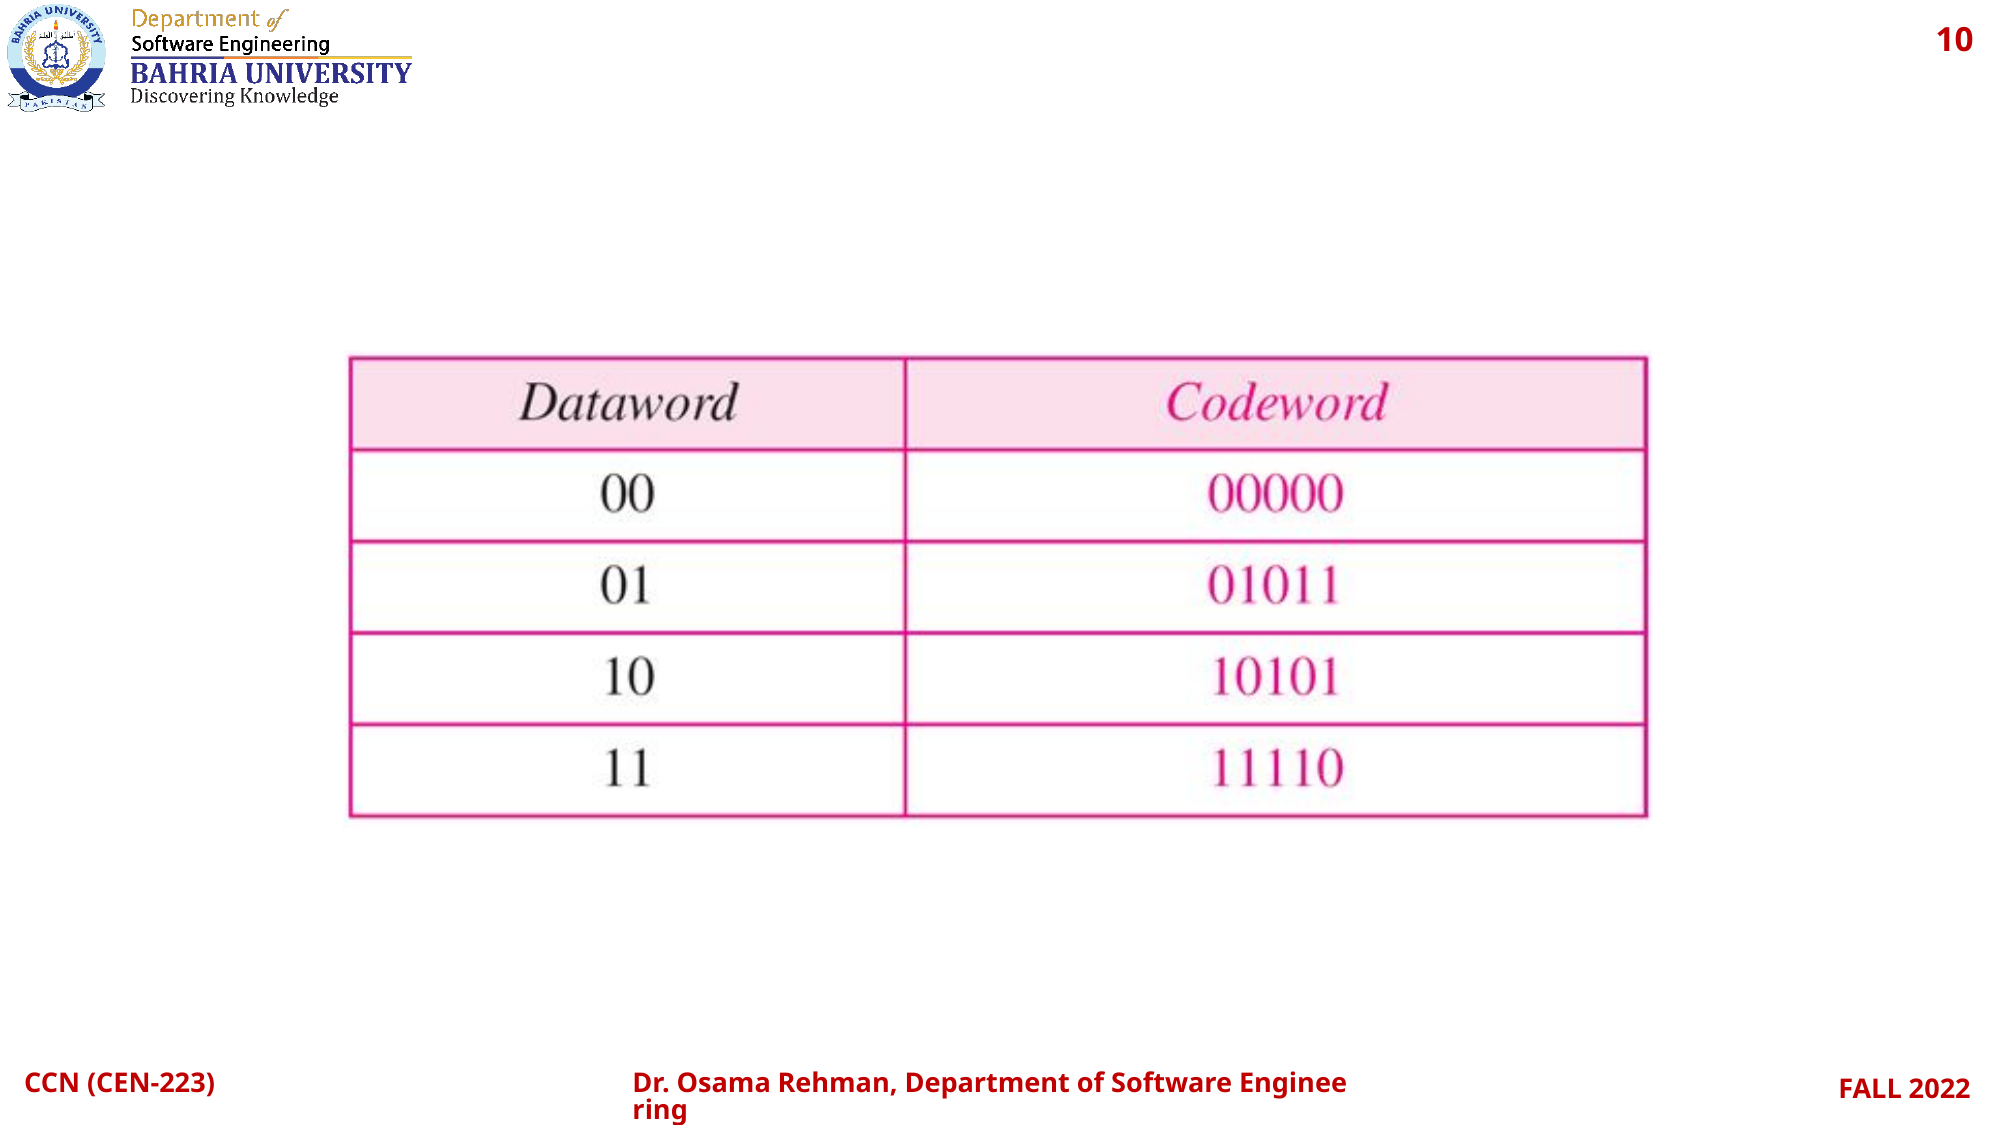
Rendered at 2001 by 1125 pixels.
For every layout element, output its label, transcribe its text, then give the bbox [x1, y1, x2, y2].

footer Dr. Osama Rehman, Department of Software Engineering [617, 1057, 1370, 1118]
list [343, 350, 1657, 828]
slide_number 10 [1538, 10, 1989, 71]
picture [1, 1, 416, 120]
slide_number CCN (CEN-223) [9, 1057, 617, 1118]
